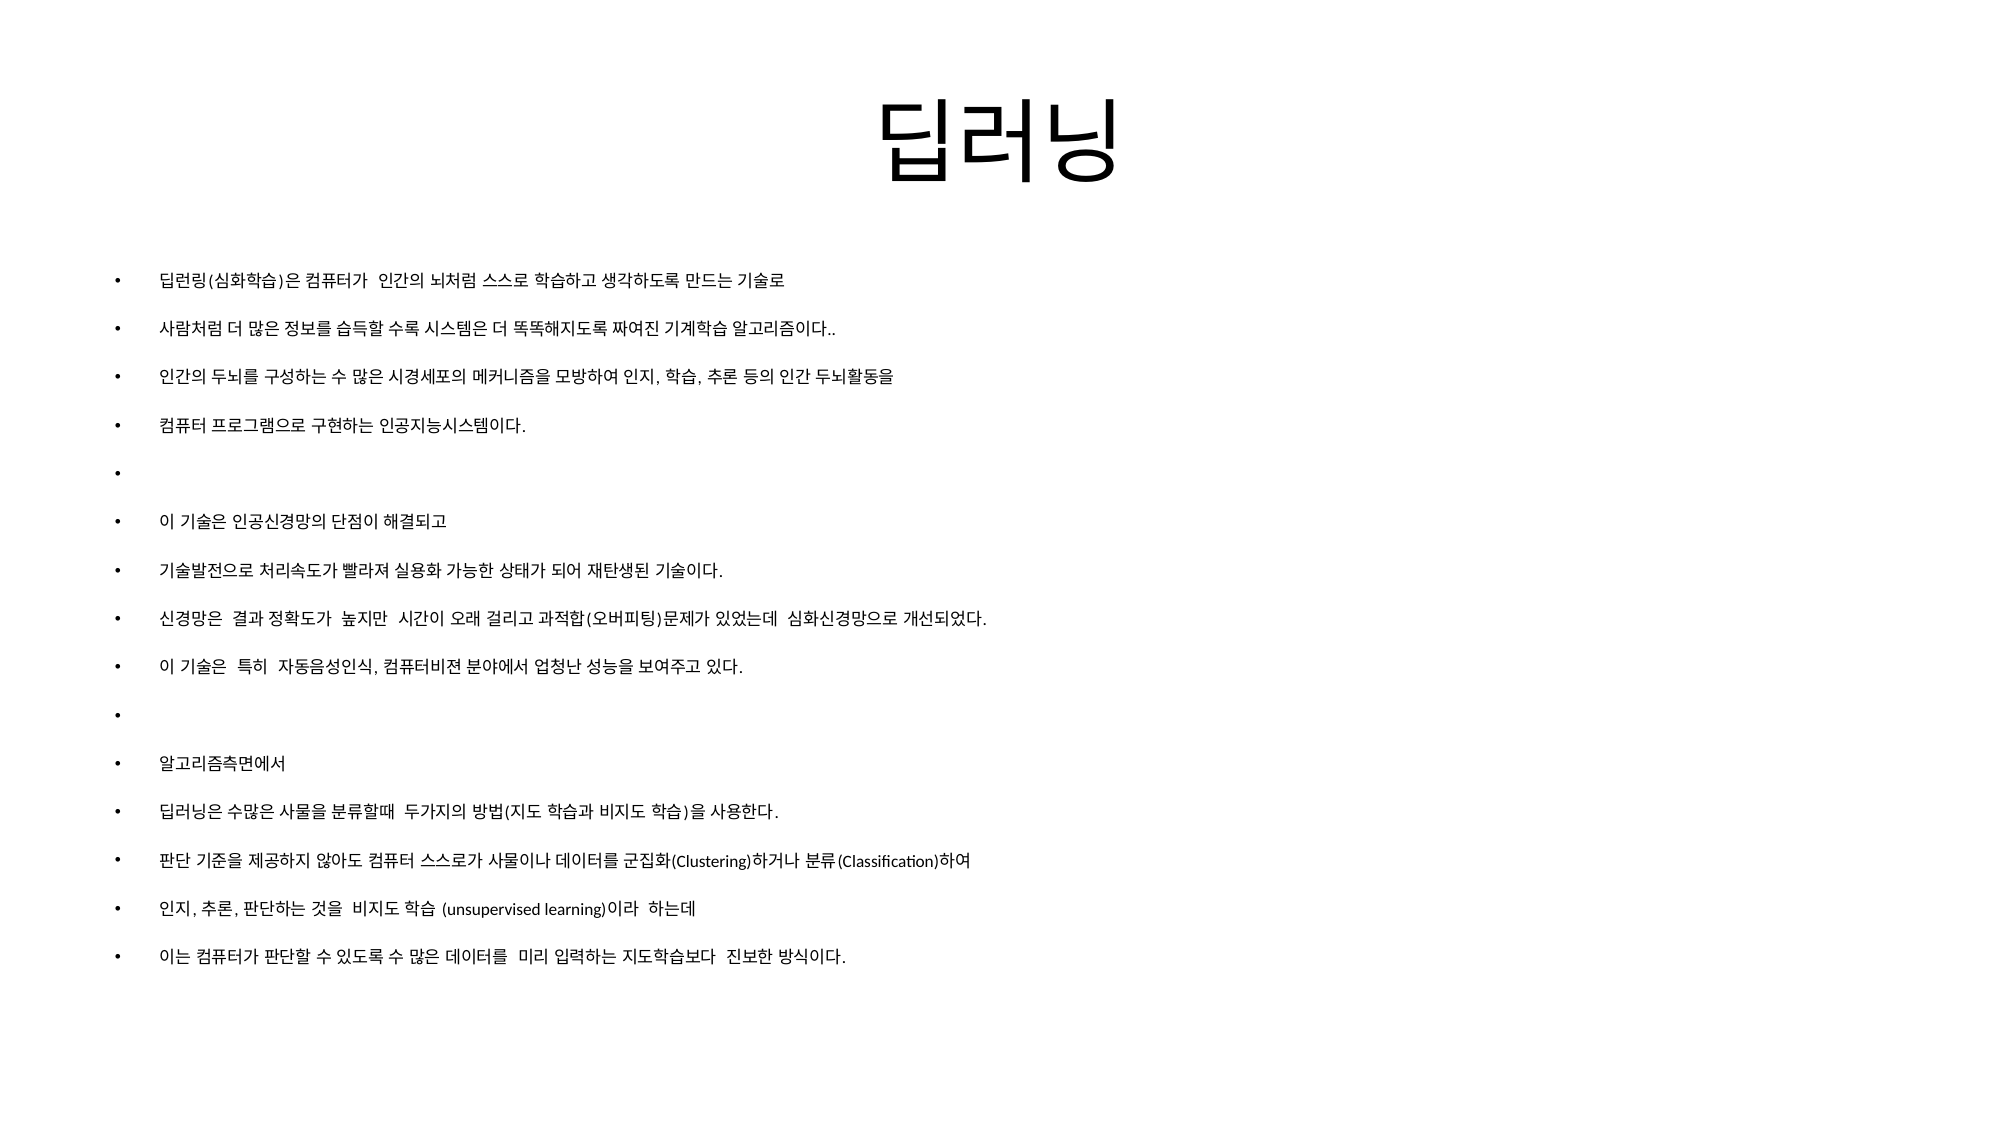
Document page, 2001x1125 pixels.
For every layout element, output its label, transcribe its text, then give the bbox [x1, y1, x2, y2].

title 딥러닝 [99, 45, 1900, 233]
list 딥런링(심화학습)은 컴퓨터가 인간의 뇌처럼 스스로 학습하고 생각하도록 만드는 기술로 사람처럼 더 많은 정보를 습득할 수록 시스템은 더 똑똑해지도록 짜여진 기계학습 알고리즘이다.. 인간의 두뇌를 구성하는 수 많은 시경세포의 메커니즘을 모방하여 인지, 학습, 추론 등의 인간 두뇌활동을 컴퓨터 프로그램으로 구현하는 인공지능시스템이다. 이 기술은 인공신경망의 단점이 해결되고 기술발전으로 처리속도가 빨라져 실용화 가능한 상태가 되어 재탄생된 기술이다. 신경망은 결과 정확도가 높지만 시간이 오래 걸리고 과적합(오버피팅)문제가 있었는데 심화신경망으로 개선되었다. 이 기술은 특히 자동음성인식, 컴퓨터비젼 분야에서 업청난 성능을 보여주고 있다. 알고리즘측면에서 딥러닝은 수많은 사물을 분류할때 두가지의 방법(지도 학습과 비지도 학습)을 사용한다. 판단 기준을 제공하지 않아도 컴퓨터 스스로가 사물이나 데이터를 군집화(Clustering)하거나 분류(Classification)하여 인지, 추론, 판단하는 것을 비지도 학습 (unsupervised learning)이라 하는데 이는 컴퓨터가 판단할 수 있도록 수 많은 데이터를 미리 입력하는 지도학습보다 진보한 방식이다. [99, 262, 1900, 1005]
